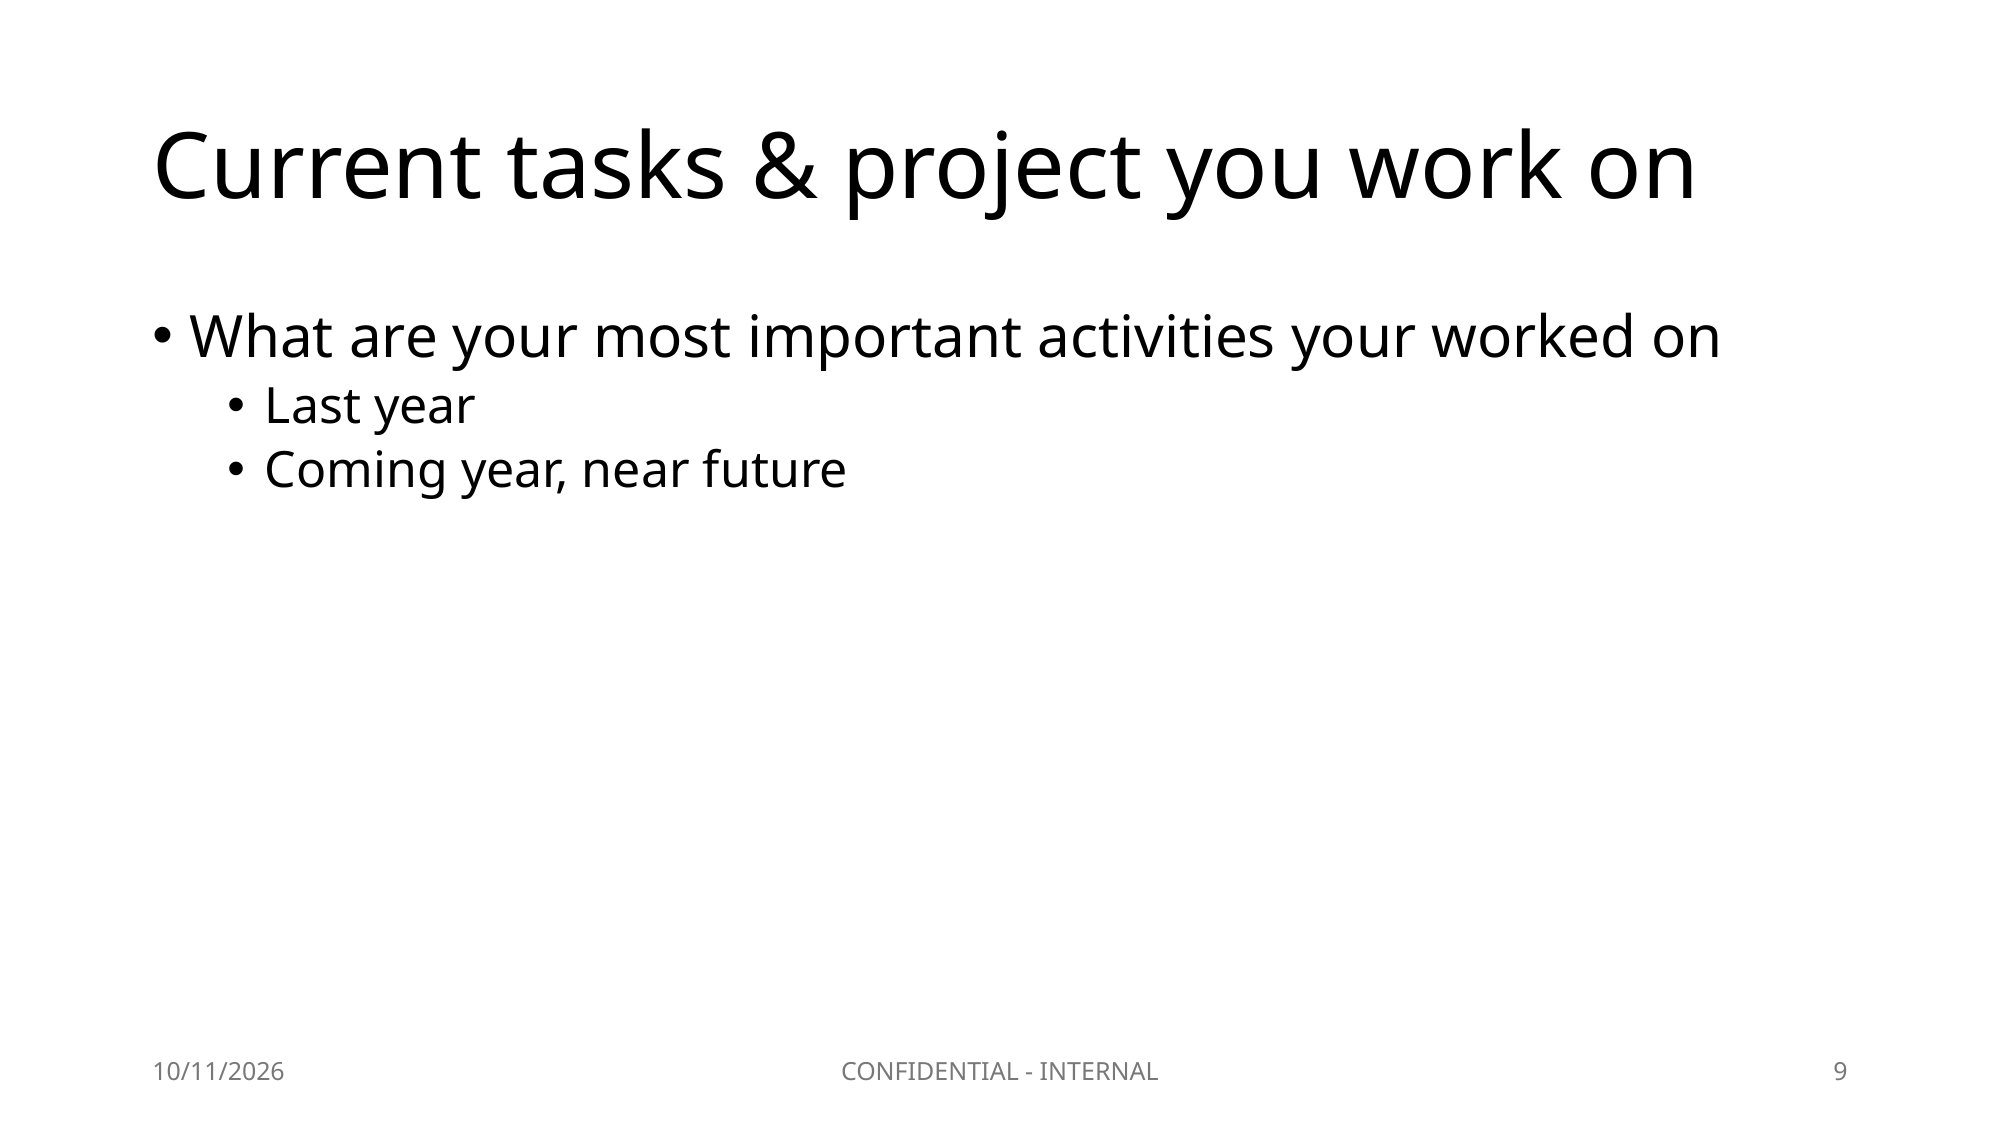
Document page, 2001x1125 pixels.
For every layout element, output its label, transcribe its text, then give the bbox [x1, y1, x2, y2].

list What are your most important activities your worked on Last year Coming year, near future [137, 299, 1863, 1014]
footer CONFIDENTIAL - INTERNAL [662, 1042, 1338, 1103]
title Current tasks & project you work on [137, 59, 1863, 278]
slide_number 9 [1412, 1042, 1863, 1103]
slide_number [137, 1042, 588, 1103]
